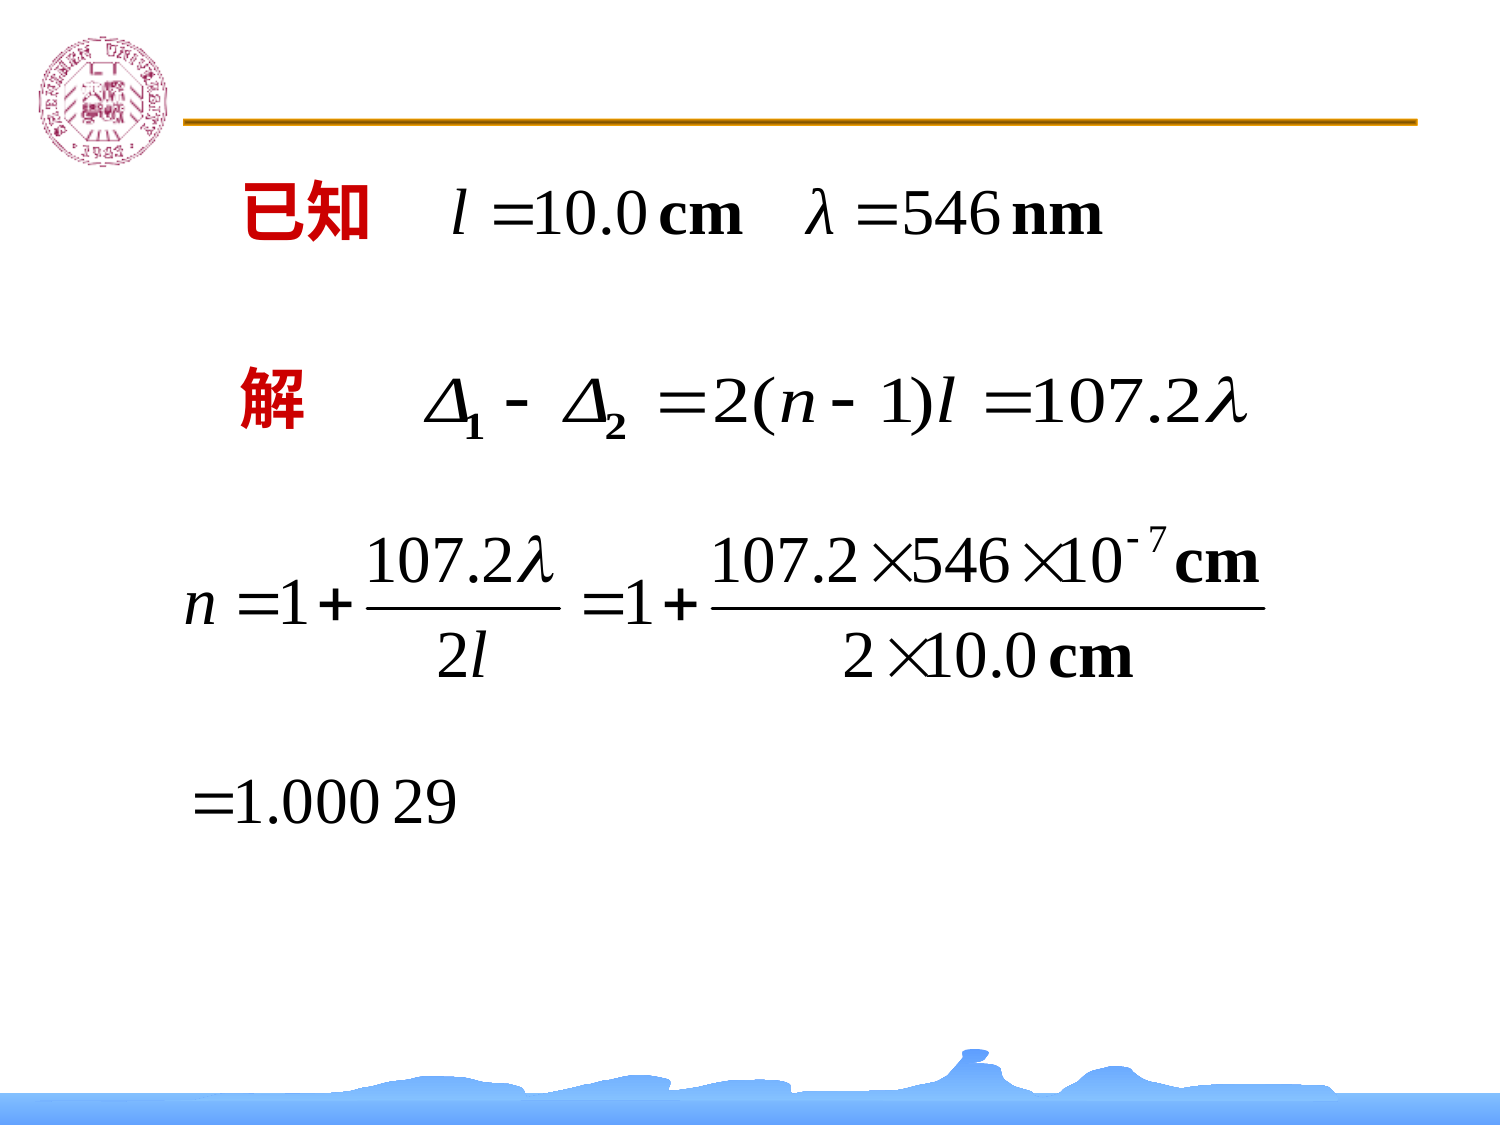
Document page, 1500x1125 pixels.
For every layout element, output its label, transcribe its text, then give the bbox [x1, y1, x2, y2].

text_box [792, 174, 1116, 252]
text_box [178, 762, 469, 840]
picture [23, 23, 188, 176]
text_box 已知 [225, 162, 455, 258]
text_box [172, 507, 1277, 693]
text_box 解 [225, 349, 455, 445]
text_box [409, 356, 1263, 451]
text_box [441, 174, 759, 252]
